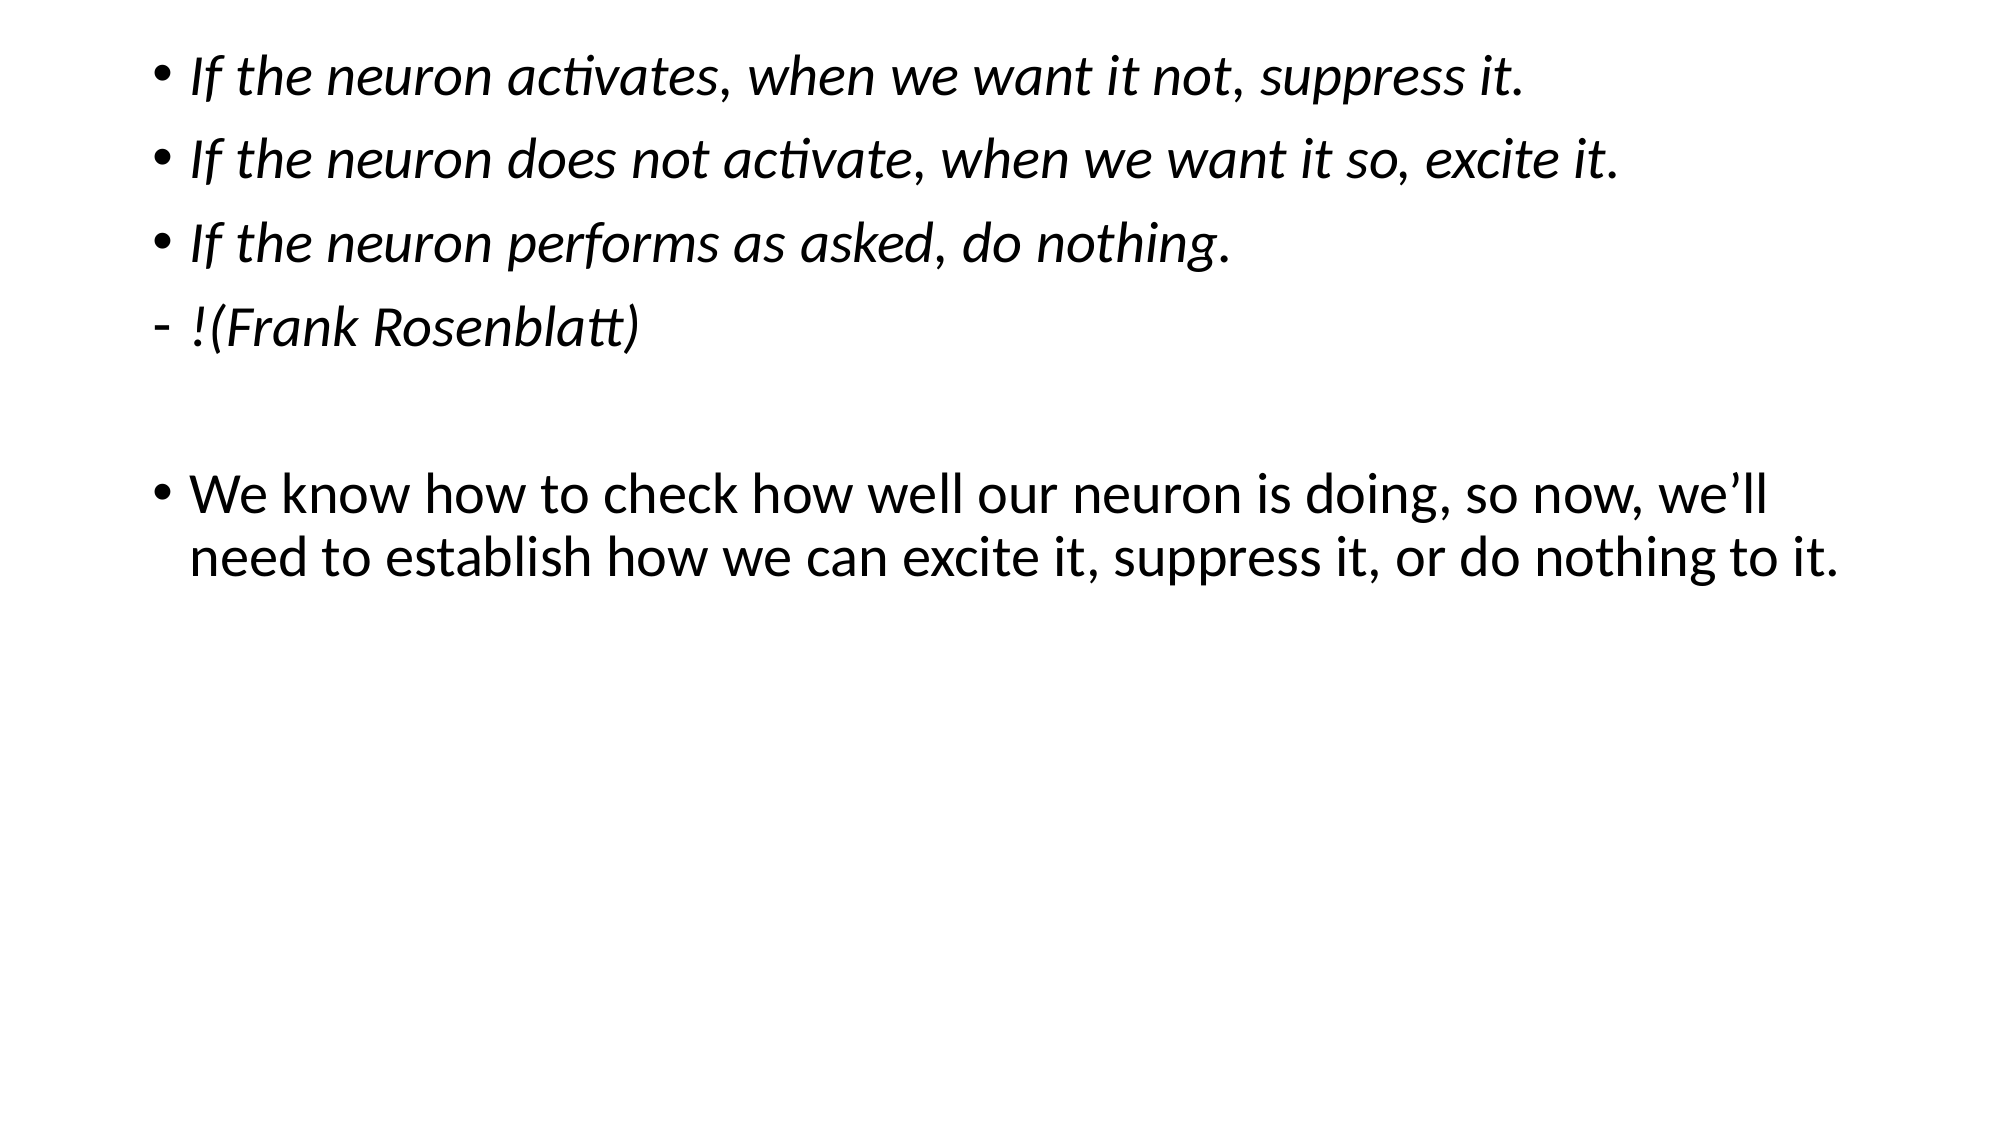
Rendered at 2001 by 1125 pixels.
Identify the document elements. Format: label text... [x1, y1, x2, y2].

list If the neuron activates, when we want it not, suppress it. If the neuron does not activate, when we want it so, excite it. If the neuron performs as asked, do nothing. !(Frank Rosenblatt) We know how to check how well our neuron is doing, so now, we’ll need to establish how we can excite it, suppress it, or do nothing to it. [137, 37, 1863, 1088]
